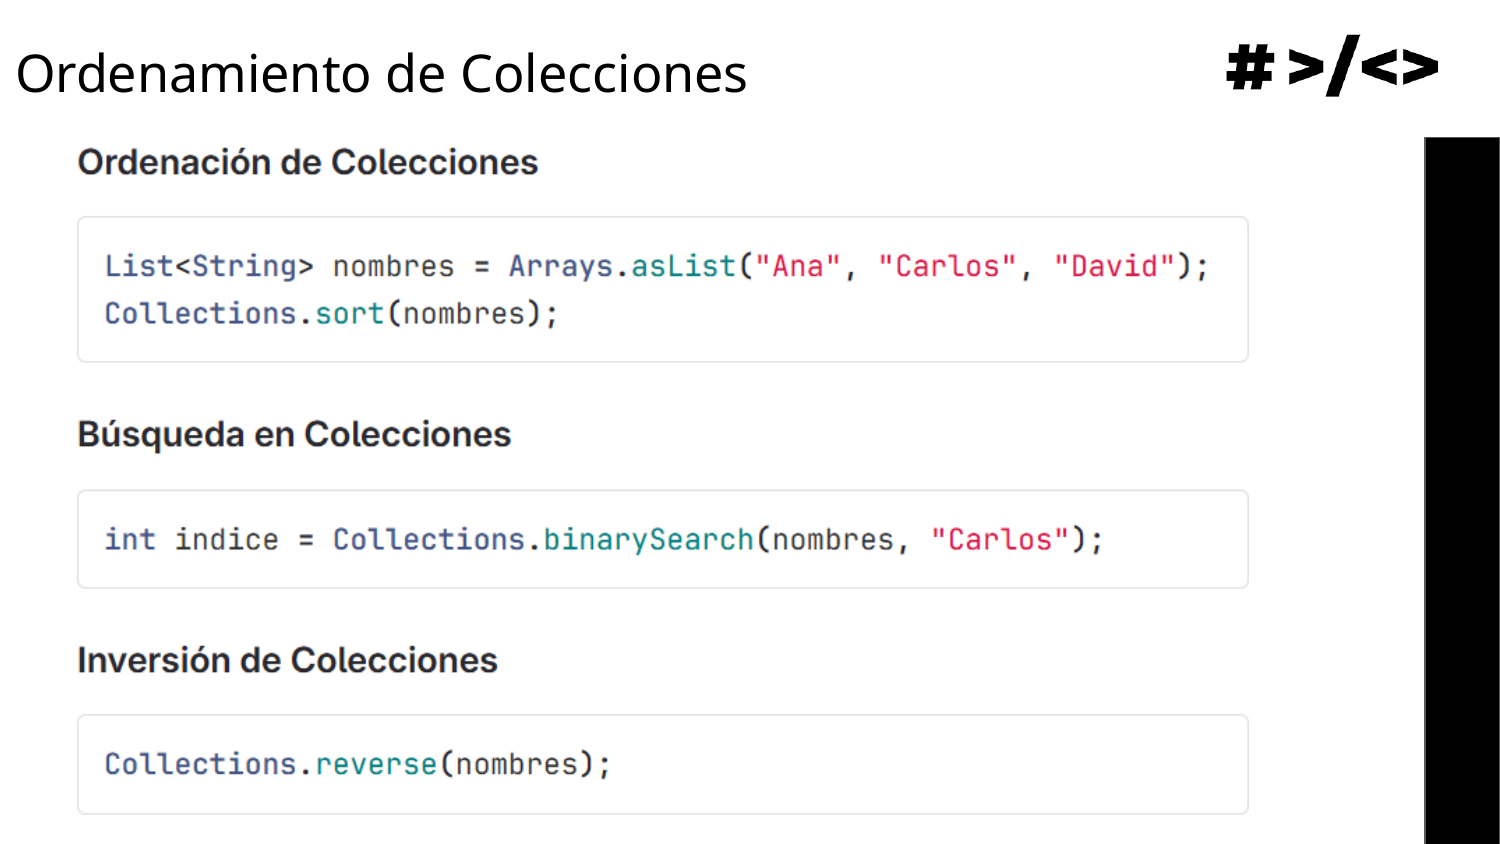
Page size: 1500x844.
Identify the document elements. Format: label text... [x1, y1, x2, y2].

text_box Ordenamiento de Colecciones [0, 24, 873, 113]
picture [62, 141, 1256, 819]
picture [1199, 16, 1463, 117]
text_box [1424, 137, 1500, 844]
